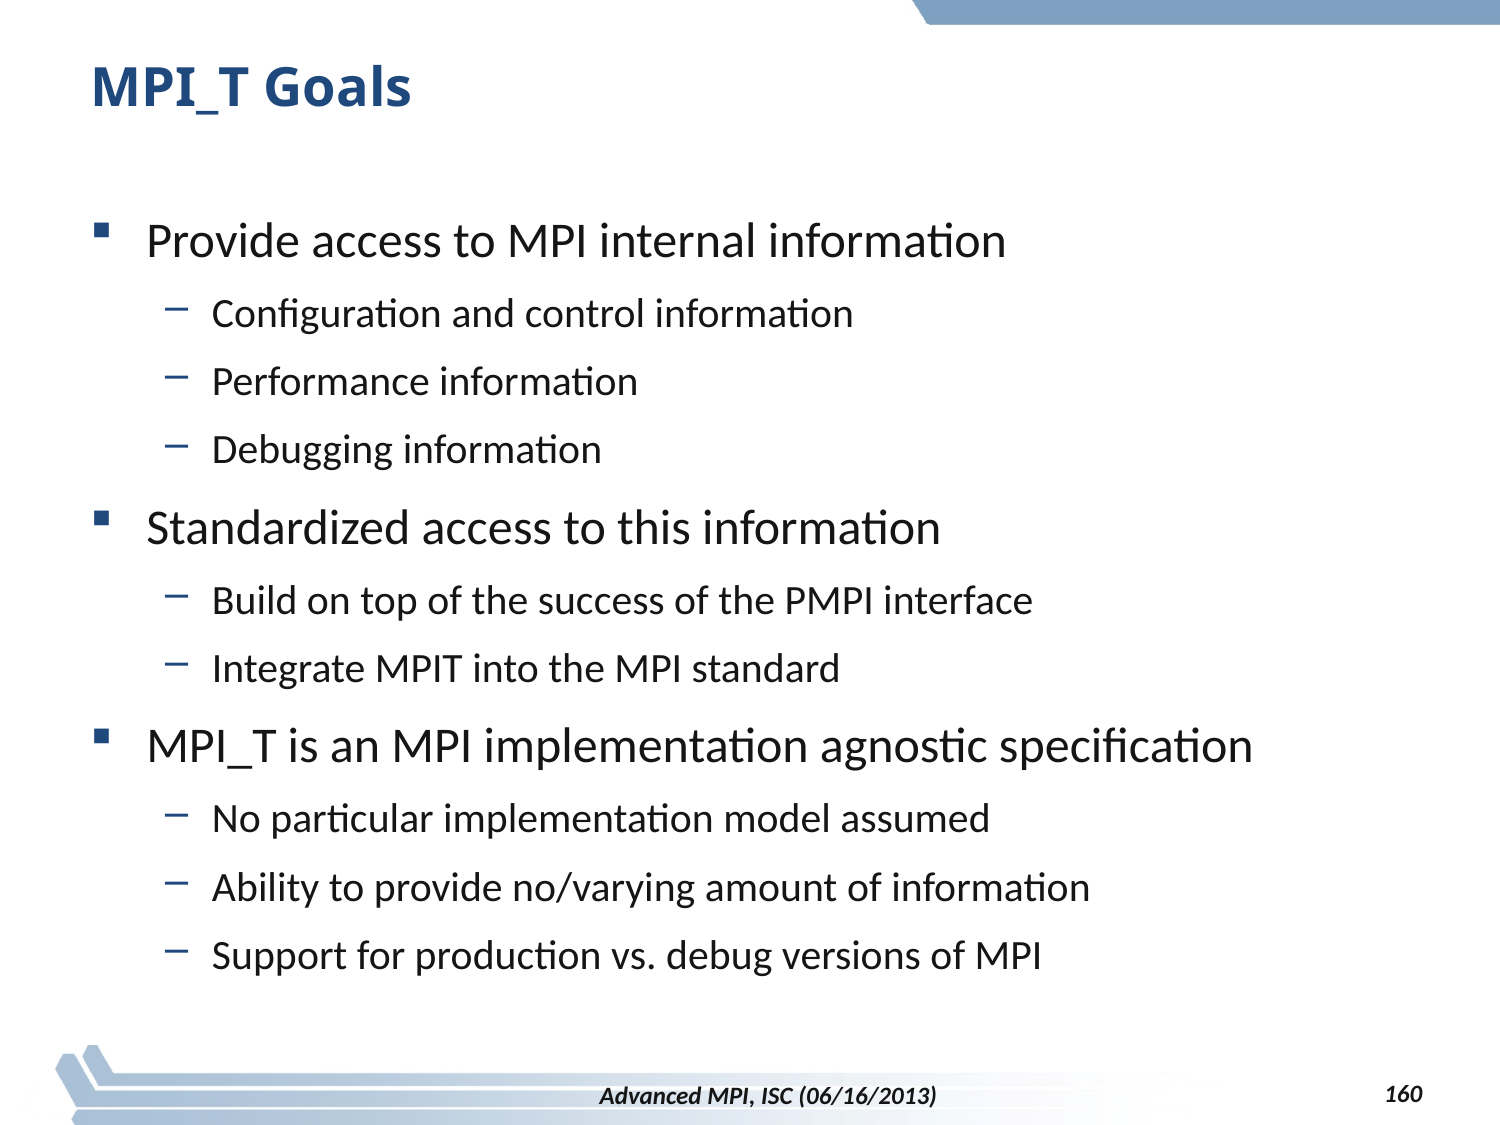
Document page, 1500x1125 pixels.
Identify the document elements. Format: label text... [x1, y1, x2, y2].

footer Advanced MPI, ISC (06/16/2013) [324, 1074, 1213, 1116]
title MPI_T Goals [74, 44, 1426, 176]
slide_number 160 [1275, 1072, 1438, 1113]
list Provide access to MPI internal information Configuration and control information Performance information Debugging information Standardized access to this information Build on top of the success of the PMPI interface Integrate MPIT into the MPI standard MPI_T is an MPI implementation agnostic specification No particular implementation model assumed Ability to provide no/varying amount of information Support for production vs. debug versions of MPI [74, 187, 1426, 1038]
picture [0, 1037, 1500, 1125]
picture [0, 0, 1500, 26]
